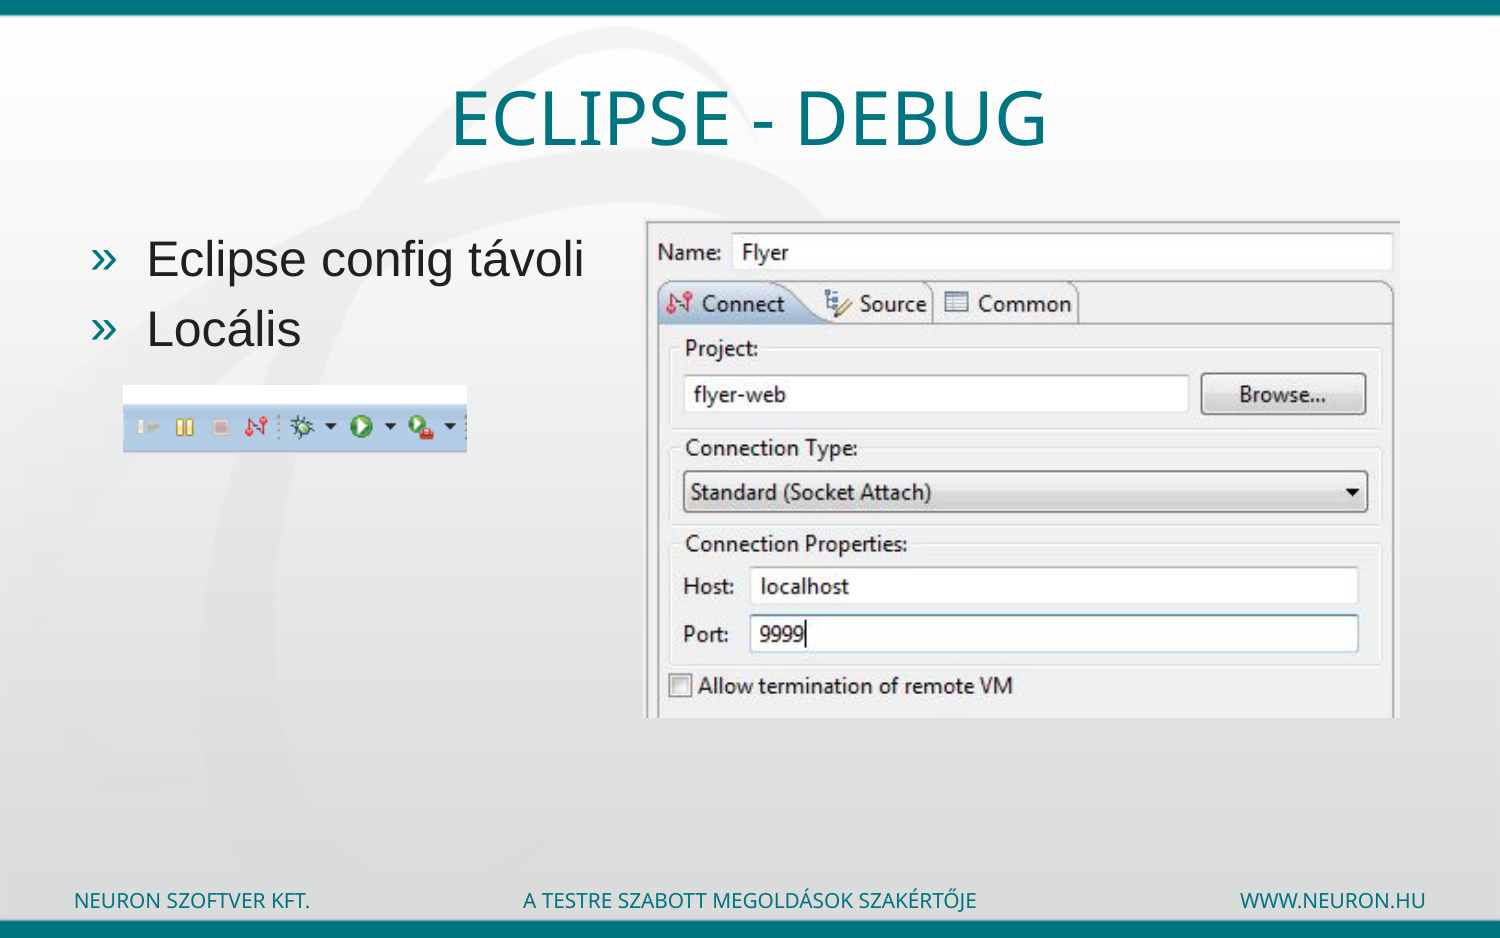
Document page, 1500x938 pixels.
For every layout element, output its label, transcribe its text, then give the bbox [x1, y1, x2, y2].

picture [0, 0, 1500, 938]
list Eclipse config távoli Locális [75, 218, 1425, 838]
title Eclipse - DEBug [75, 37, 1425, 194]
